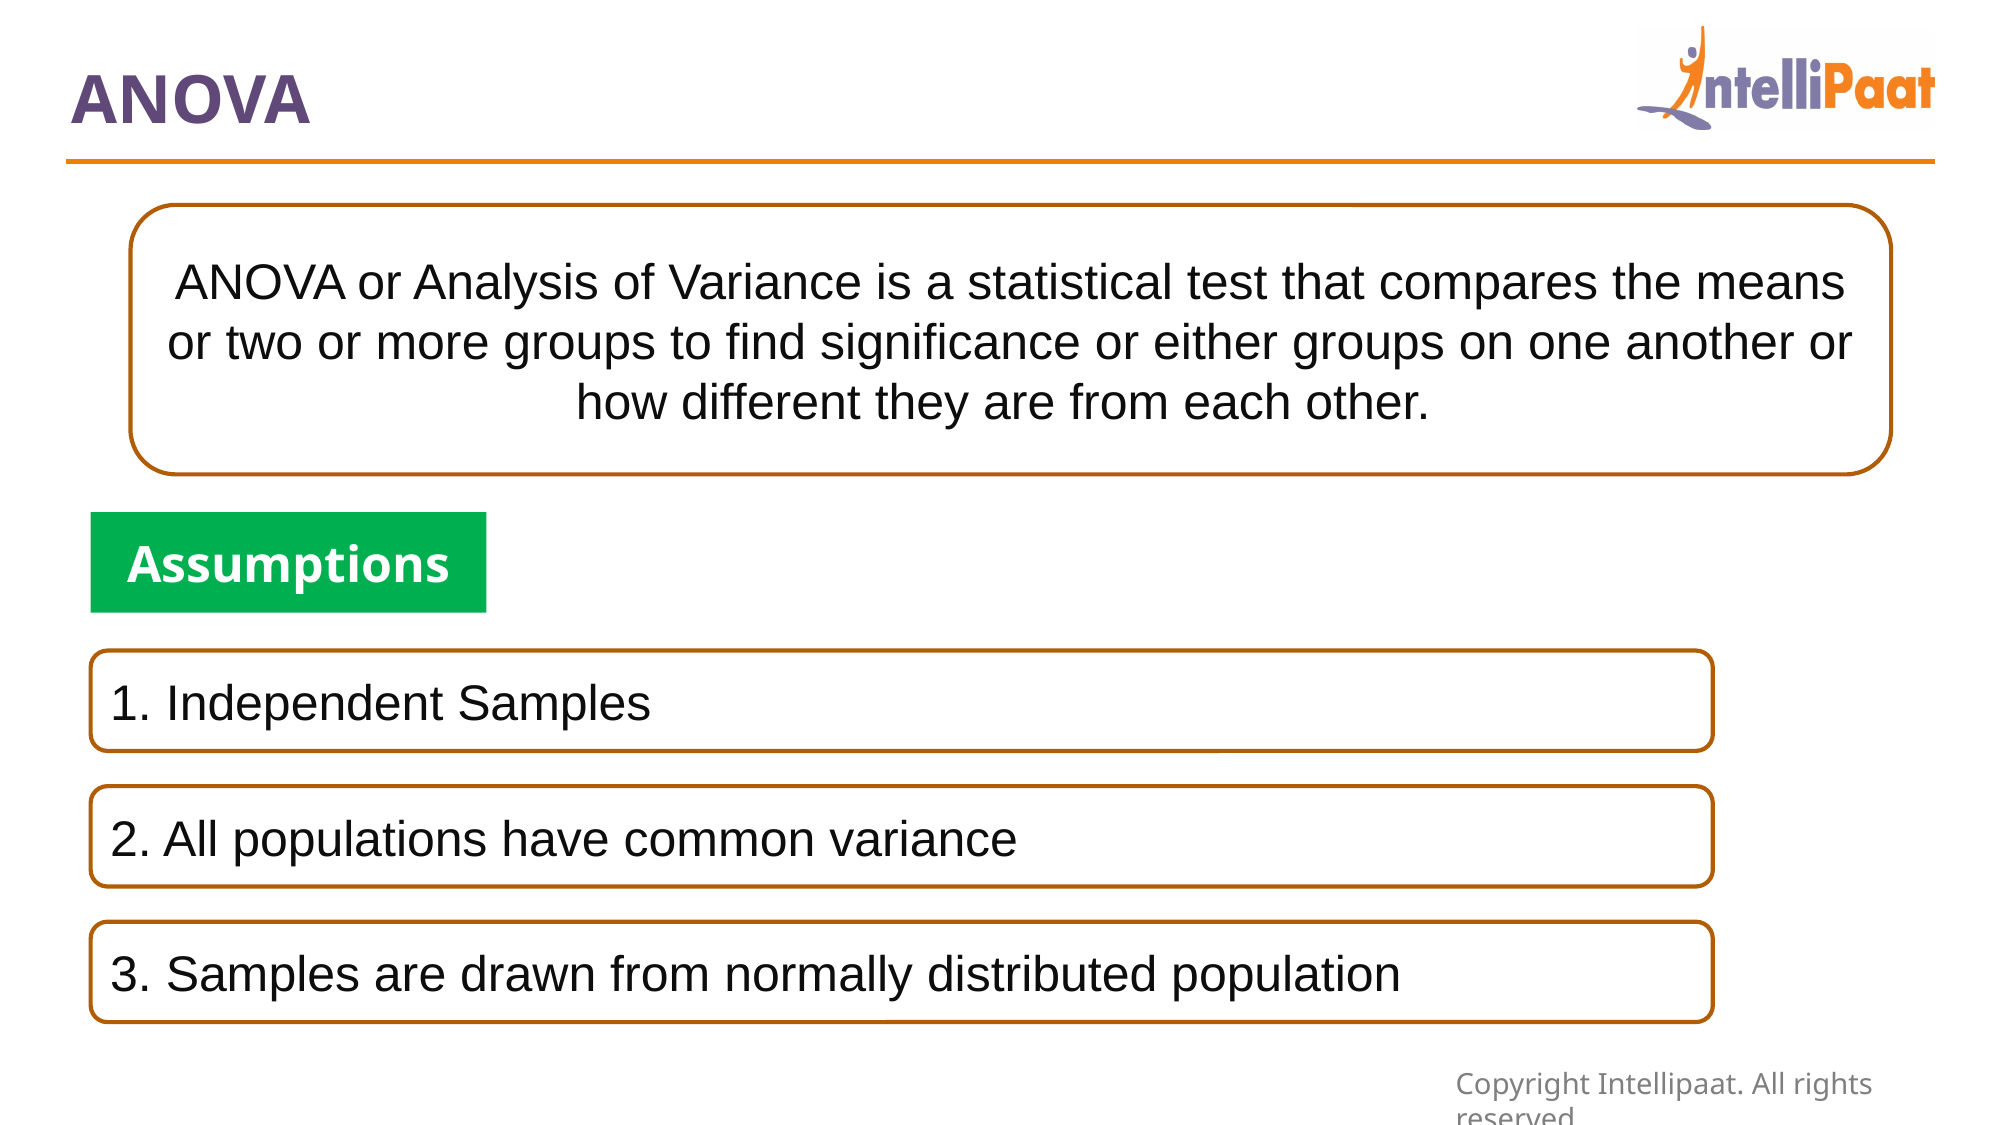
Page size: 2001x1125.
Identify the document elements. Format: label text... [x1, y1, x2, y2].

text_box 1. Independent Samples [88, 648, 1715, 754]
text_box ANOVA [71, 33, 1492, 160]
text_box Assumptions [90, 512, 487, 613]
text_box ANOVA or Analysis of Variance is a statistical test that compares the means or two or more groups to find significance or either groups on one another or how different they are from each other. [128, 202, 1894, 477]
text_box 2. All populations have common variance [88, 784, 1715, 889]
text_box 3. Samples are drawn from normally distributed population [88, 919, 1715, 1025]
picture [1637, 26, 1935, 130]
